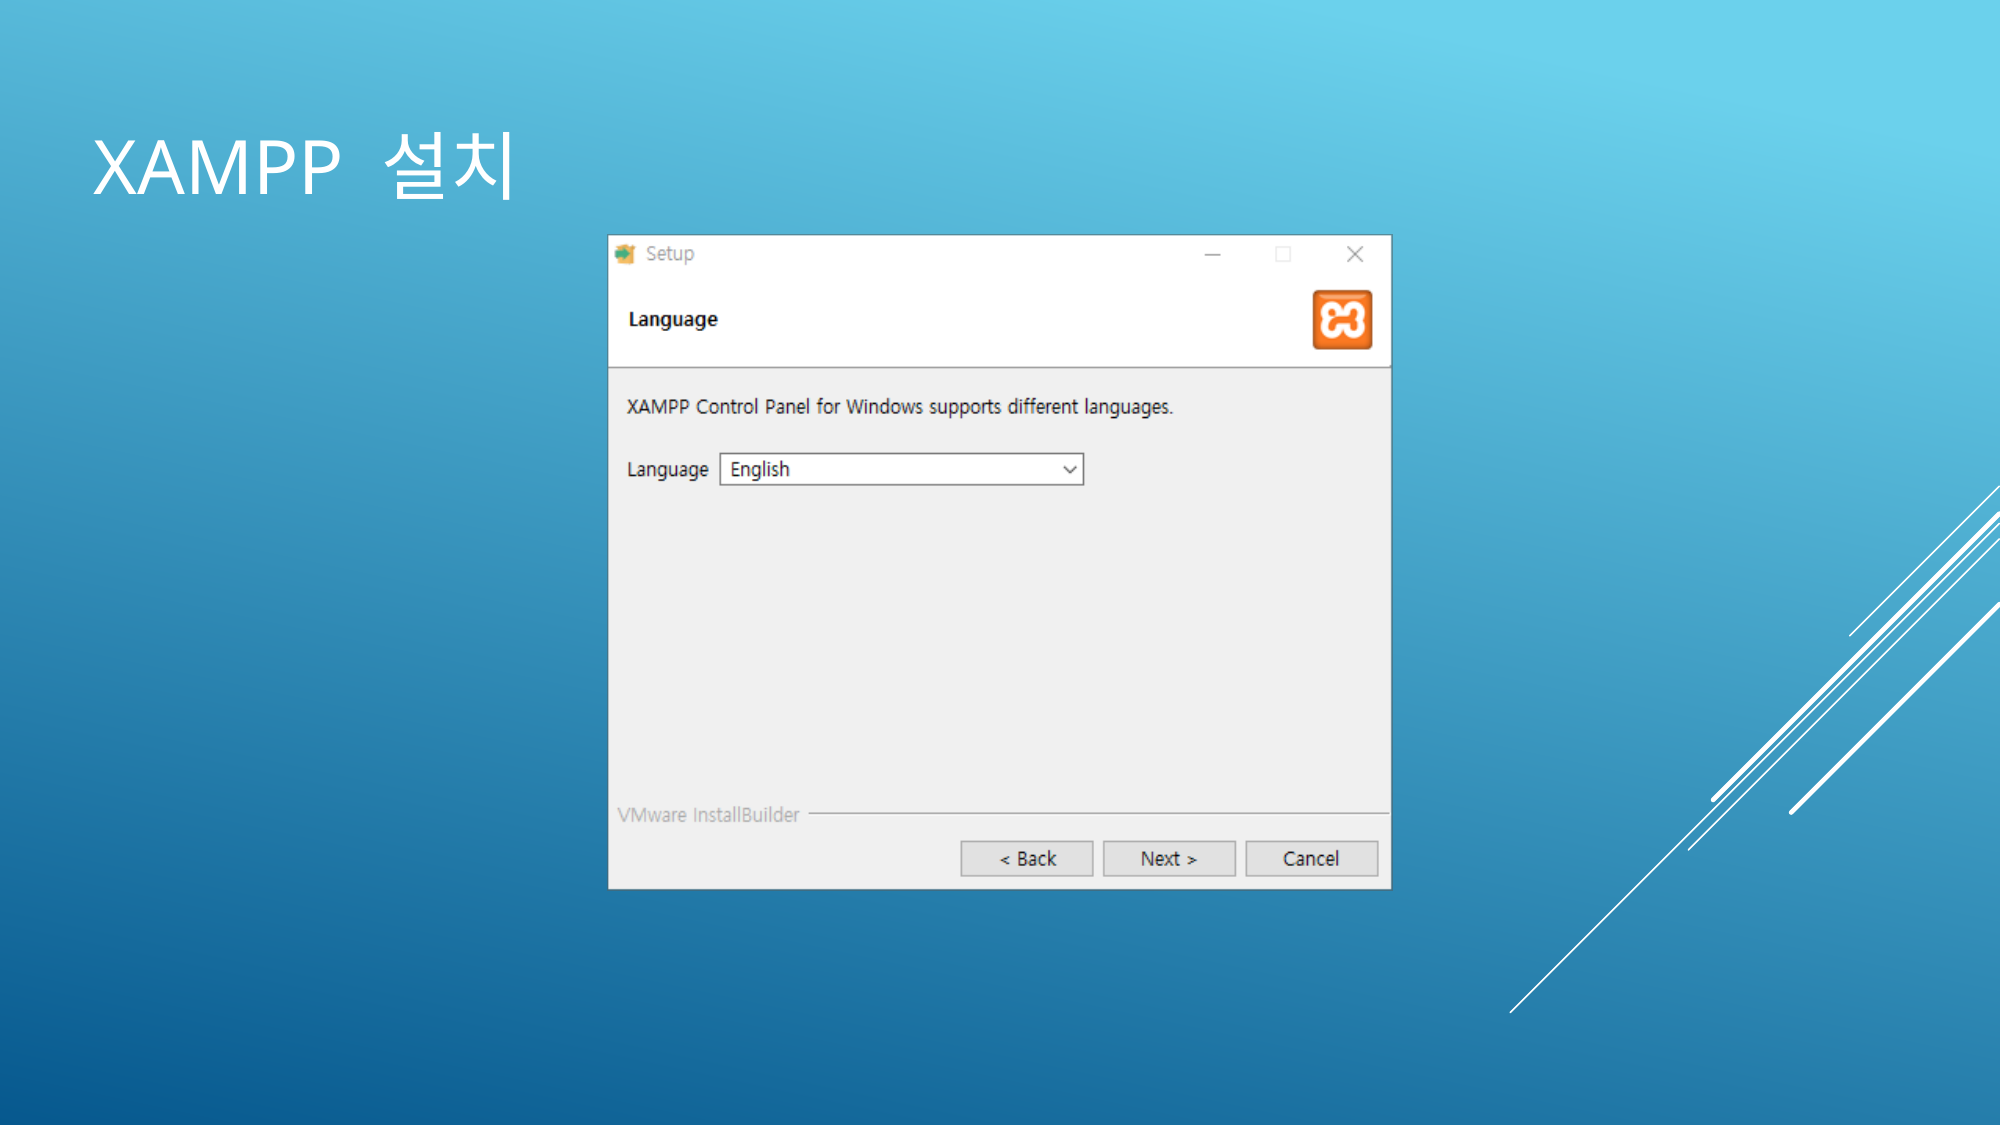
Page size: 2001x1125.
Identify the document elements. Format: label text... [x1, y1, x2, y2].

picture [607, 234, 1393, 891]
title XAMPP 설치 [78, 40, 1479, 288]
